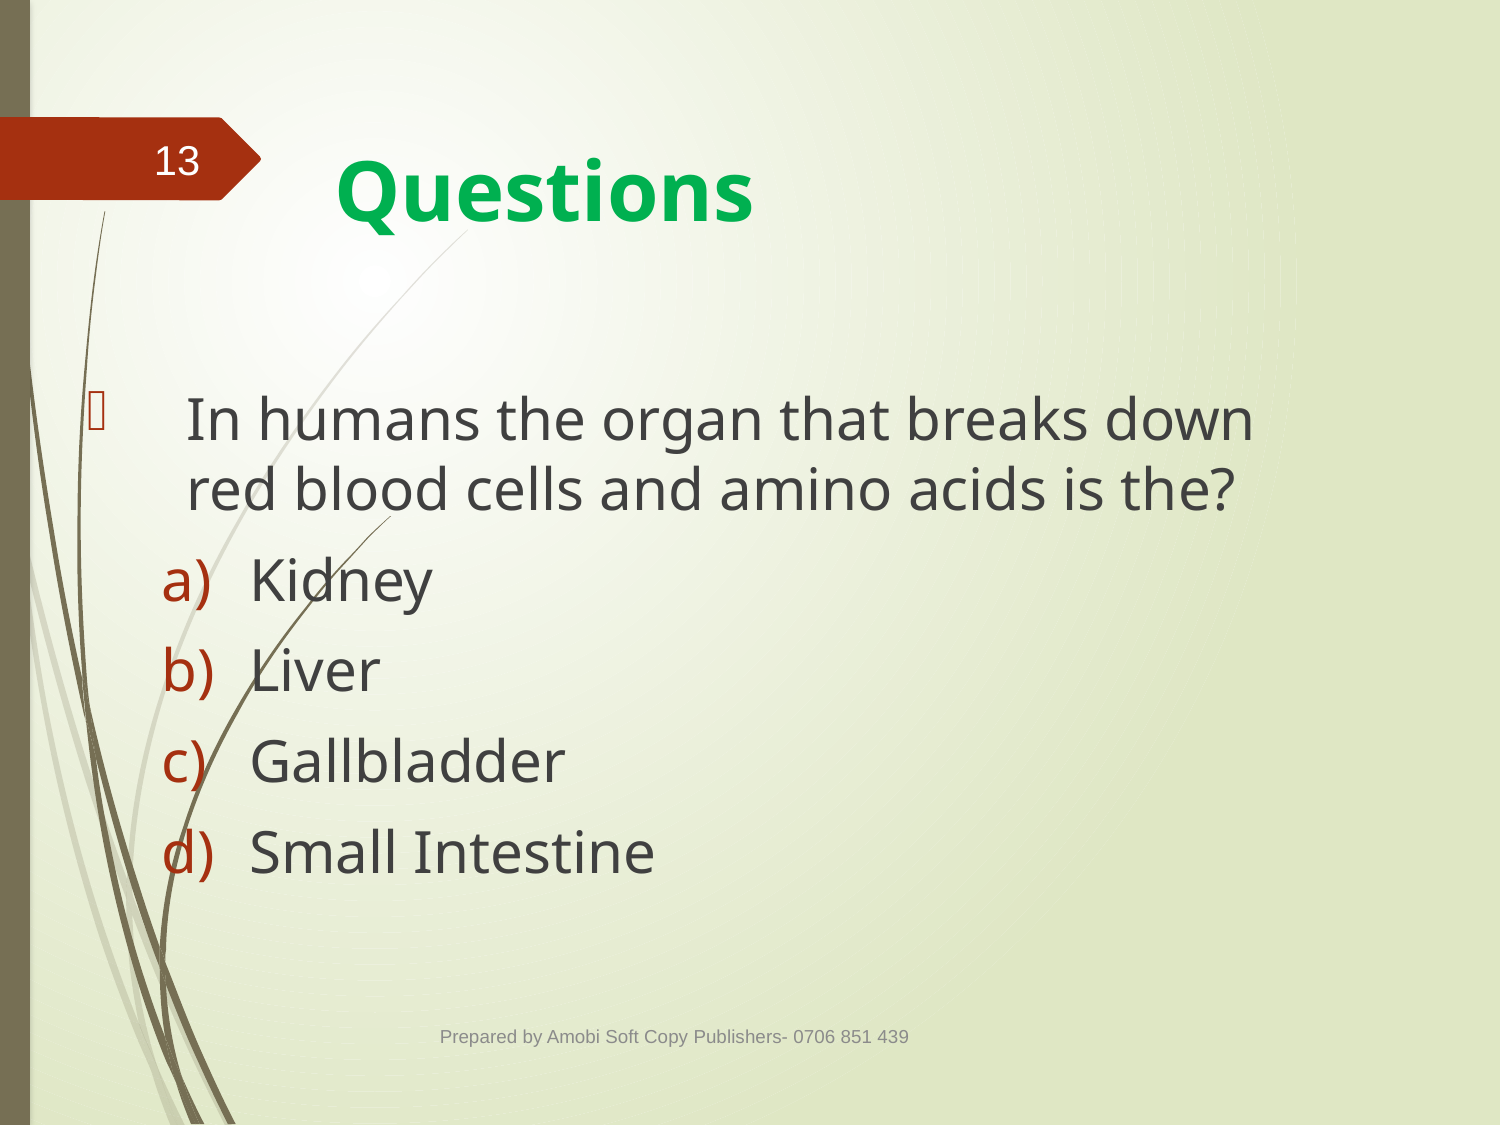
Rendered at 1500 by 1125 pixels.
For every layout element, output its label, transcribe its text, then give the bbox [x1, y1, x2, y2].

list In humans the organ that breaks down red blood cells and amino acids is the? Kidney Liver Gallbladder Small Intestine [71, 374, 1361, 995]
slide_number 13 [87, 129, 216, 190]
title Questions [319, 130, 1290, 374]
footer Prepared by Amobi Soft Copy Publishers- 0706 851 439 [424, 1006, 1500, 1067]
